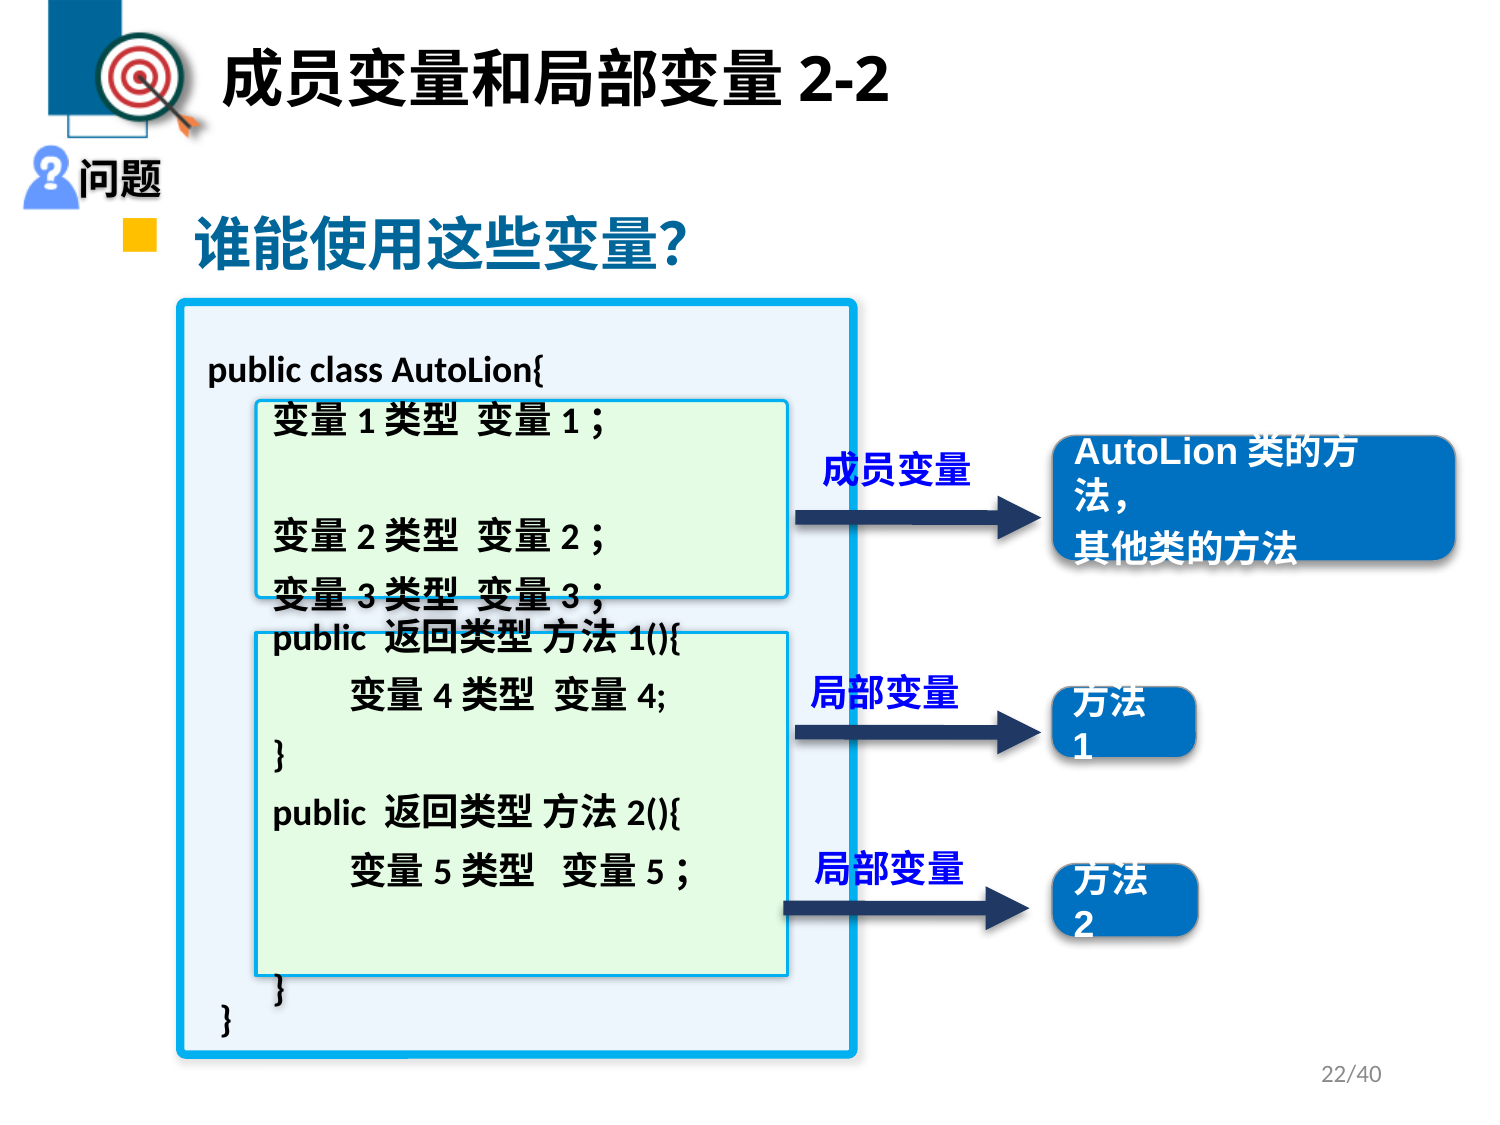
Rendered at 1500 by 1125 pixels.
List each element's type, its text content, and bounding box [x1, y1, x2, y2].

text_box 方法2 [1051, 863, 1199, 938]
text_box 局部变量 [783, 843, 996, 891]
text_box 变量1类型 变量1； 变量2类型 变量2； 变量3类型 变量3； [255, 402, 788, 598]
text_box AutoLion类的方法， 其他类的方法 [1052, 435, 1456, 562]
title 成员变量和局部变量2-2 [206, 15, 1500, 146]
text_box 成员变量 [795, 444, 1008, 493]
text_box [16, 142, 179, 213]
picture [0, 0, 1500, 1125]
text_box public class AutoLion{ [189, 334, 868, 402]
text_box public 返回类型 方法1(){ 变量4类型 变量4; } public 返回类型 方法2(){ 变量5类型 变量5； } [255, 632, 788, 976]
text_box } [201, 984, 833, 1051]
text_box 局部变量 [783, 667, 996, 715]
text_box 方法1 [1051, 686, 1197, 758]
slide_number 22/40 [1059, 1042, 1397, 1103]
list 谁能使用这些变量？ [103, 207, 1397, 998]
text_box [180, 302, 854, 1055]
